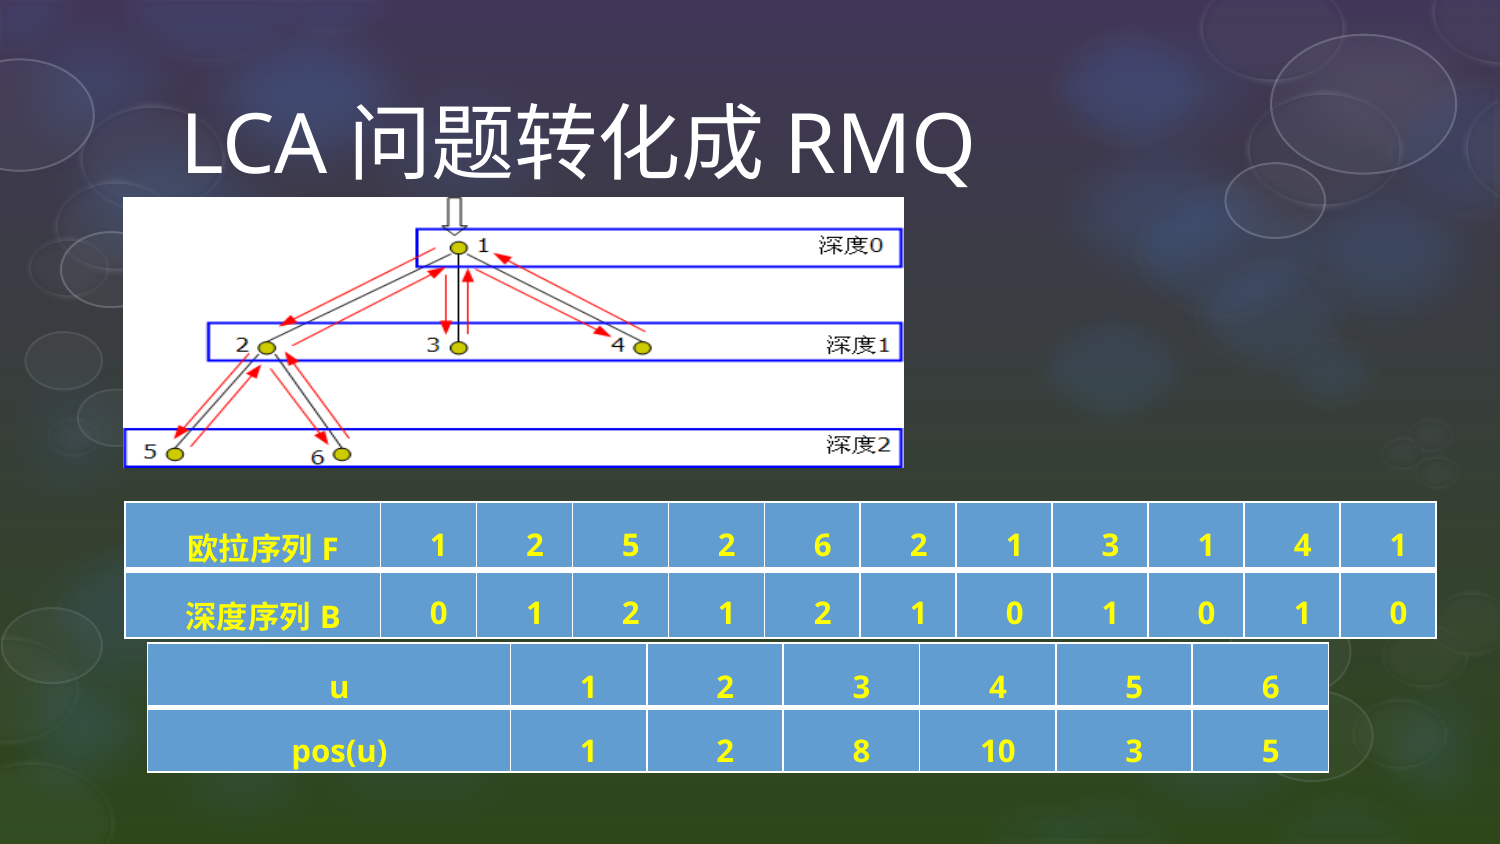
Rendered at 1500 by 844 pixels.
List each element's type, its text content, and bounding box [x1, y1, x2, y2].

table_header 欧拉序列F [126, 503, 380, 567]
table_cell 1 [669, 573, 764, 637]
table_header 1 [381, 503, 476, 567]
table_header 1 [511, 644, 646, 705]
table_header 1 [957, 503, 1051, 567]
table_header 2 [669, 503, 764, 567]
table_cell 2 [573, 573, 668, 637]
table_header 3 [784, 644, 919, 705]
table_cell 2 [765, 573, 859, 637]
table_header 6 [1193, 644, 1328, 705]
table_header 6 [765, 503, 859, 567]
table_cell pos(u) [148, 710, 510, 771]
table_cell 1 [511, 710, 646, 771]
table_cell 0 [957, 573, 1051, 637]
table_cell 8 [784, 710, 919, 771]
table_header 2 [648, 644, 782, 705]
table_header 3 [1053, 503, 1147, 567]
picture [123, 196, 905, 469]
table_cell 1 [1245, 573, 1339, 637]
table_cell 0 [381, 573, 476, 637]
table_cell 0 [1149, 573, 1243, 637]
table_header 1 [1149, 503, 1243, 567]
table_cell 1 [477, 573, 572, 637]
table_cell 1 [861, 573, 955, 637]
table_header 5 [1057, 644, 1191, 705]
table_cell 10 [920, 710, 1055, 771]
table_header 2 [477, 503, 572, 567]
table_cell 1 [1053, 573, 1147, 637]
table_header 2 [861, 503, 955, 567]
table_cell 深度序列B [126, 573, 380, 637]
table_cell 0 [1341, 573, 1435, 637]
table_header 4 [920, 644, 1055, 705]
table_header 1 [1341, 503, 1435, 567]
table_header 5 [573, 503, 668, 567]
table_cell 3 [1057, 710, 1191, 771]
table_cell 2 [648, 710, 782, 771]
title LCA问题转化成RMQ [165, 83, 1335, 197]
table_cell 5 [1193, 710, 1328, 771]
table_header u [148, 644, 510, 705]
table_header 4 [1245, 503, 1339, 567]
